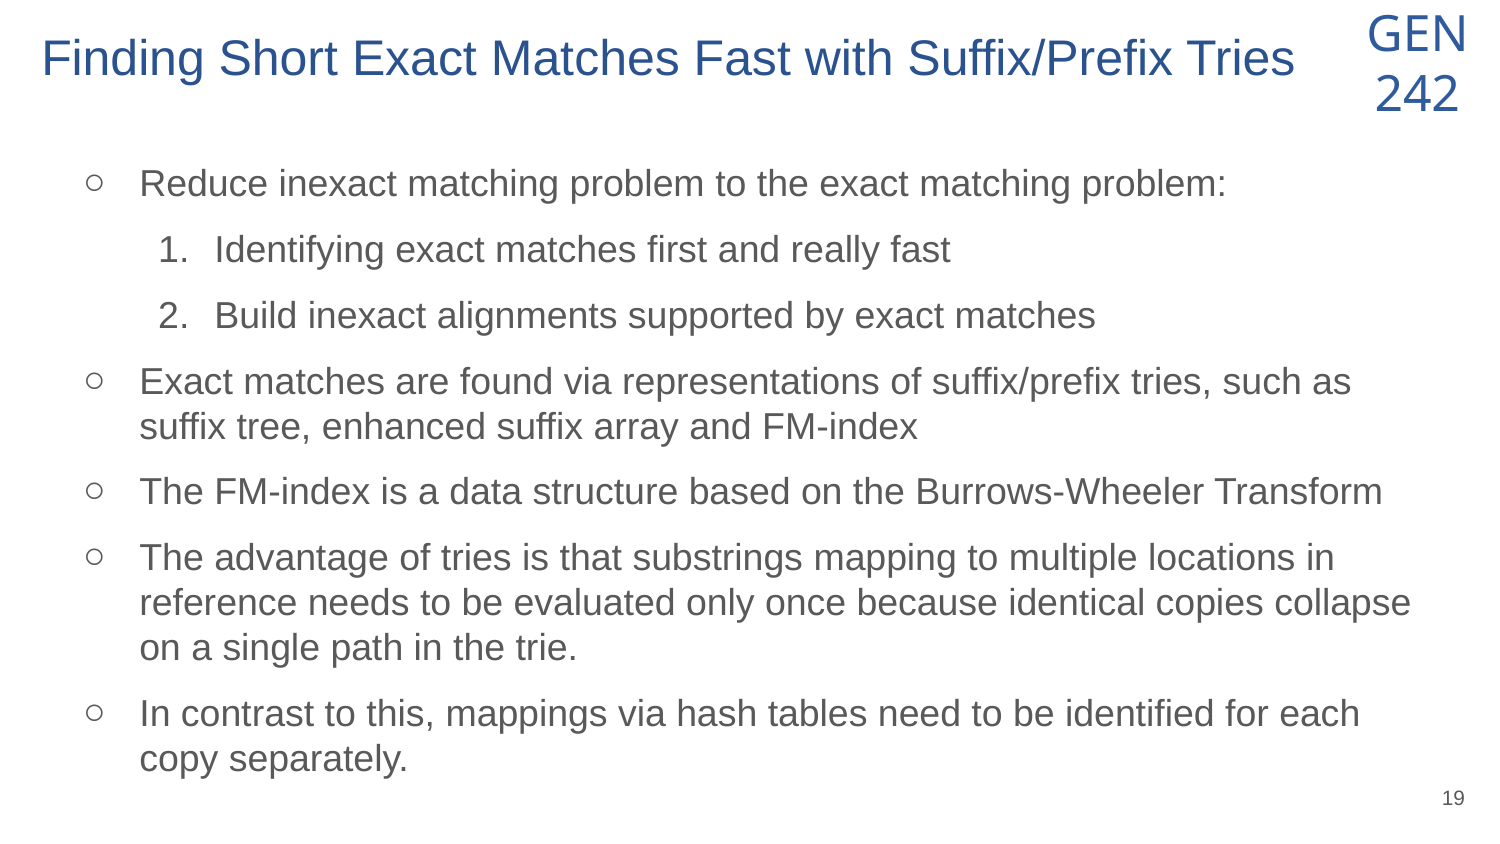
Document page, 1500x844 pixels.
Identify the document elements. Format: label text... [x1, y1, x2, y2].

text_box Reduce inexact matching problem to the exact matching problem: Identifying exact matches first and really fast Build inexact alignments supported by exact matches Exact matches are found via representations of suffix/prefix tries, such as suffix tree, enhanced suffix array and FM-index The FM-index is a data structure based on the Burrows-Wheeler Transform The advantage of tries is that substrings mapping to multiple locations in reference needs to be evaluated only once because identical copies collapse on a single path in the trie. In contrast to this, mappings via hash tables need to be identified for each copy separately. [49, 144, 1439, 221]
slide_number ‹#› [1389, 764, 1480, 830]
title Finding Short Exact Matches Fast with Suffix/Prefix Tries [26, 10, 1424, 105]
